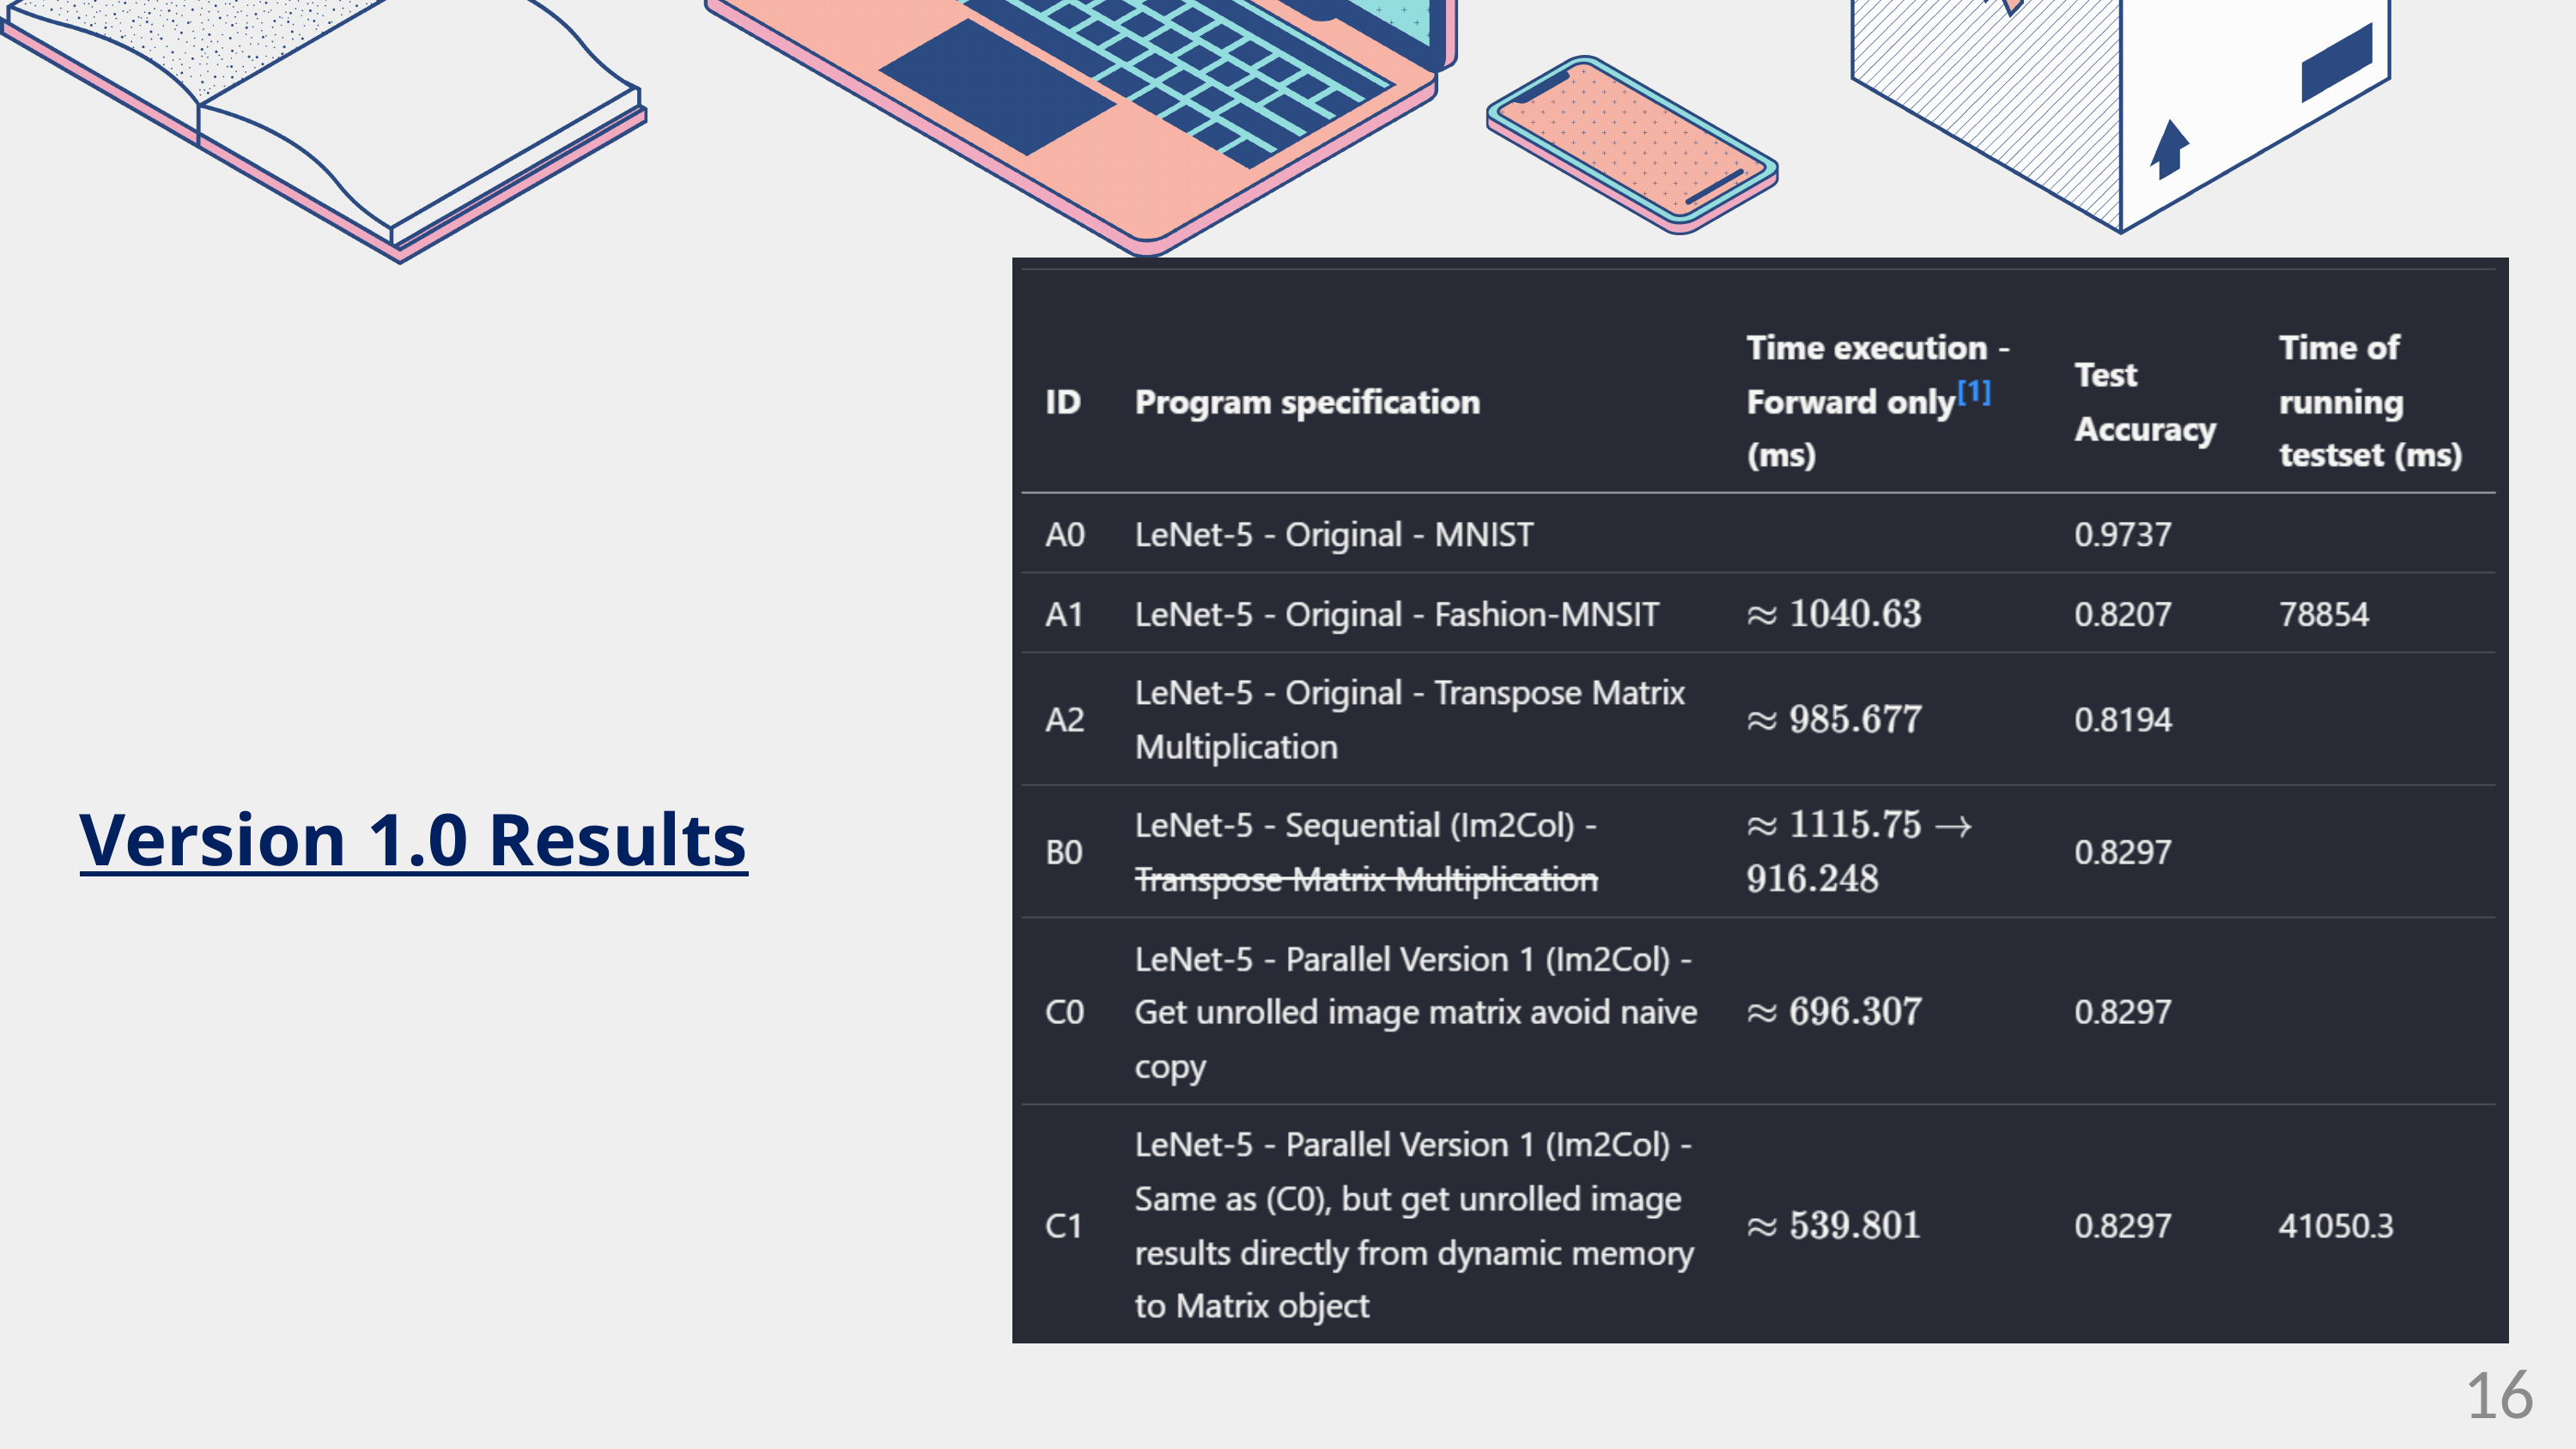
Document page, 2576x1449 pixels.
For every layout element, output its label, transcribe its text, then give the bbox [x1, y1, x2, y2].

picture [1012, 258, 2510, 1344]
text_box Version 1.0 Results [67, 787, 1007, 887]
text_box [0, 0, 648, 265]
slide_number 16 [2247, 1363, 2549, 1416]
text_box [1485, 55, 1779, 235]
text_box [1850, 0, 2391, 235]
text_box [703, 0, 1459, 258]
